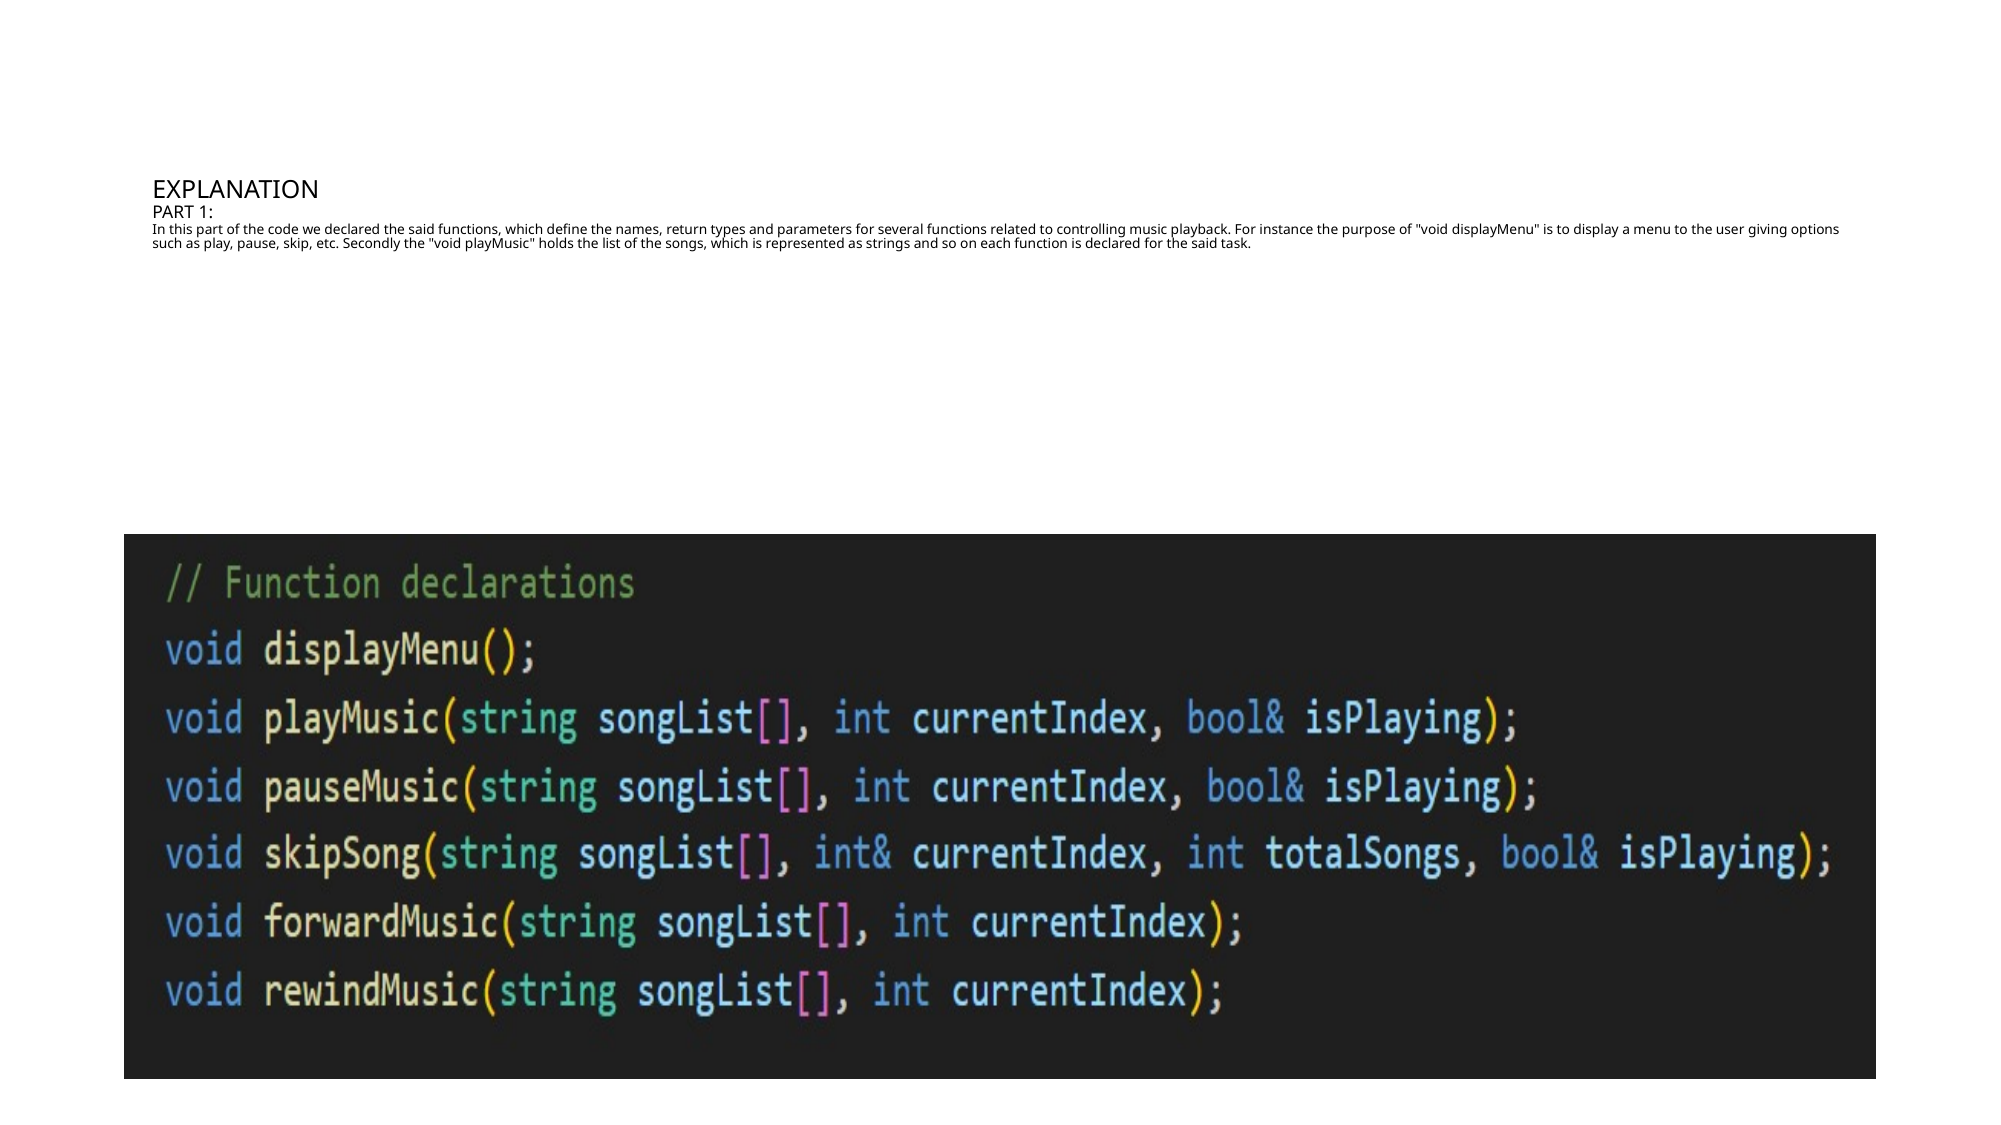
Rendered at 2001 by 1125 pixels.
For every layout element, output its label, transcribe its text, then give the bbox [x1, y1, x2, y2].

title EXPLANATION PART 1: In this part of the code we declared the said functions, which define the names, return types and parameters for several functions related to controlling music playback. For instance the purpose of "void displayMenu" is to display a menu to the user giving options such as play, pause, skip, etc. Secondly the "void playMusic" holds the list of the songs, which is represented as strings and so on each function is declared for the said task. [137, 59, 1863, 278]
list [124, 534, 1876, 1079]
